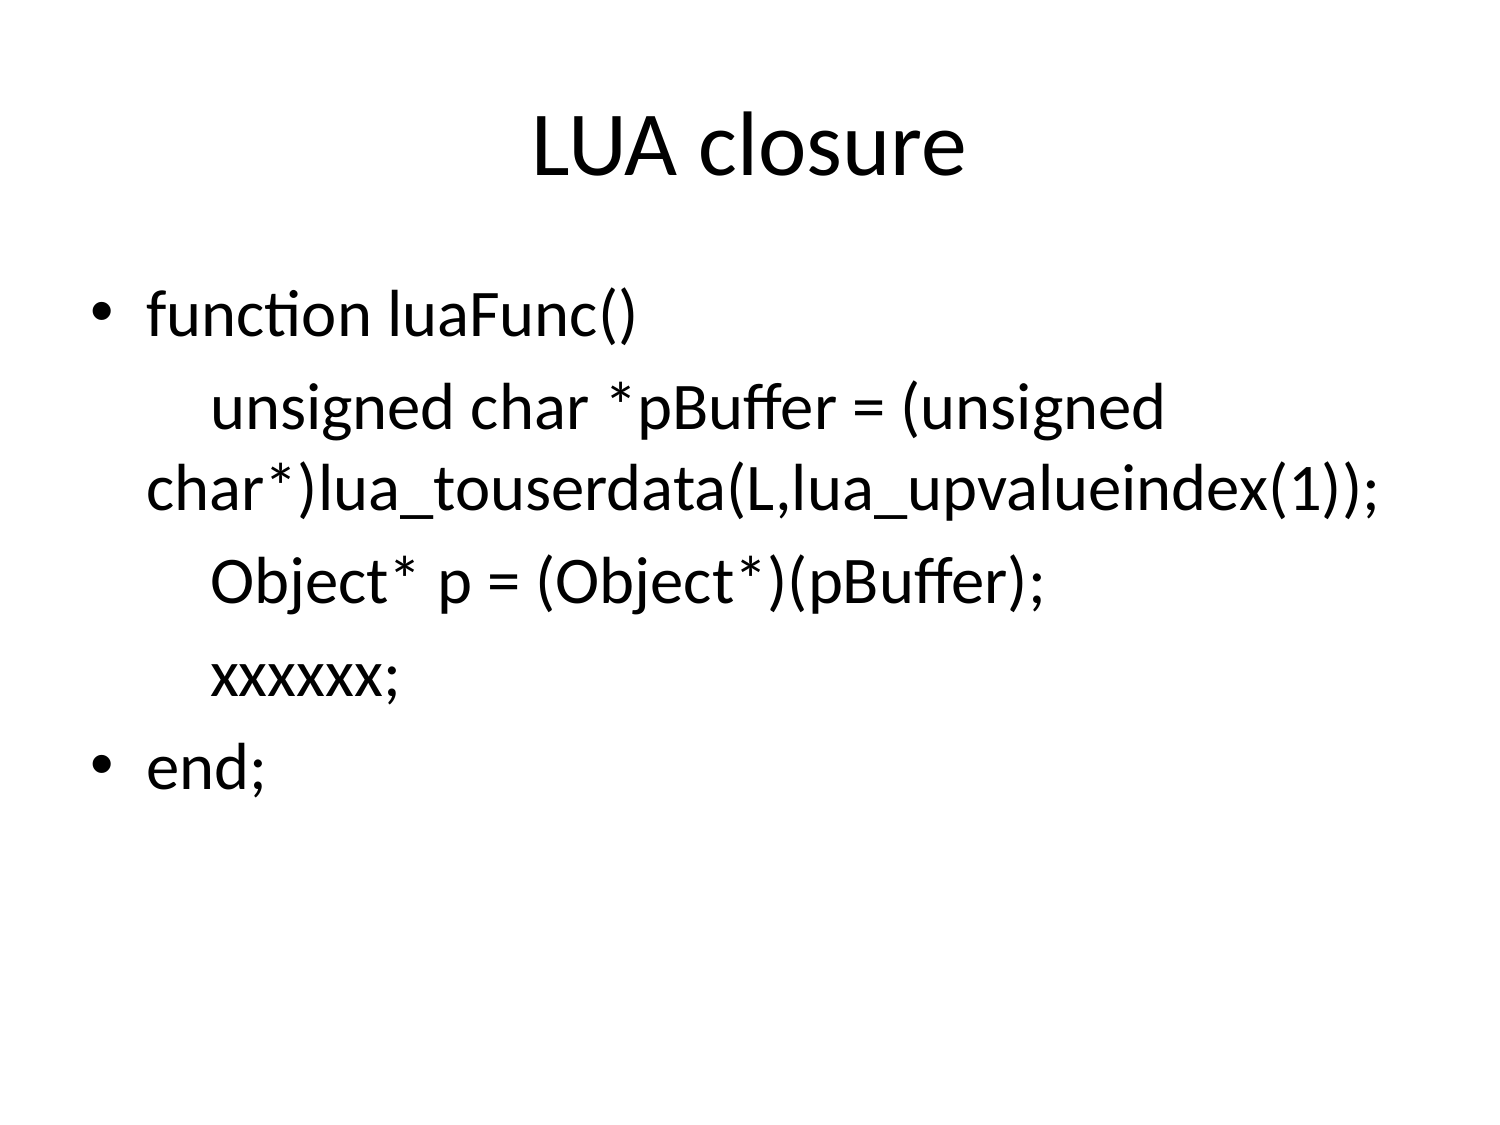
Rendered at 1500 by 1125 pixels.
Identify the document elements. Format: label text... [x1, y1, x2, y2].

title LUA closure [75, 45, 1425, 233]
list function luaFunc() unsigned char *pBuffer = (unsigned char*)lua_touserdata(L,lua_upvalueindex(1)); Object* p = (Object*)(pBuffer); xxxxxx; end; [75, 262, 1425, 1005]
